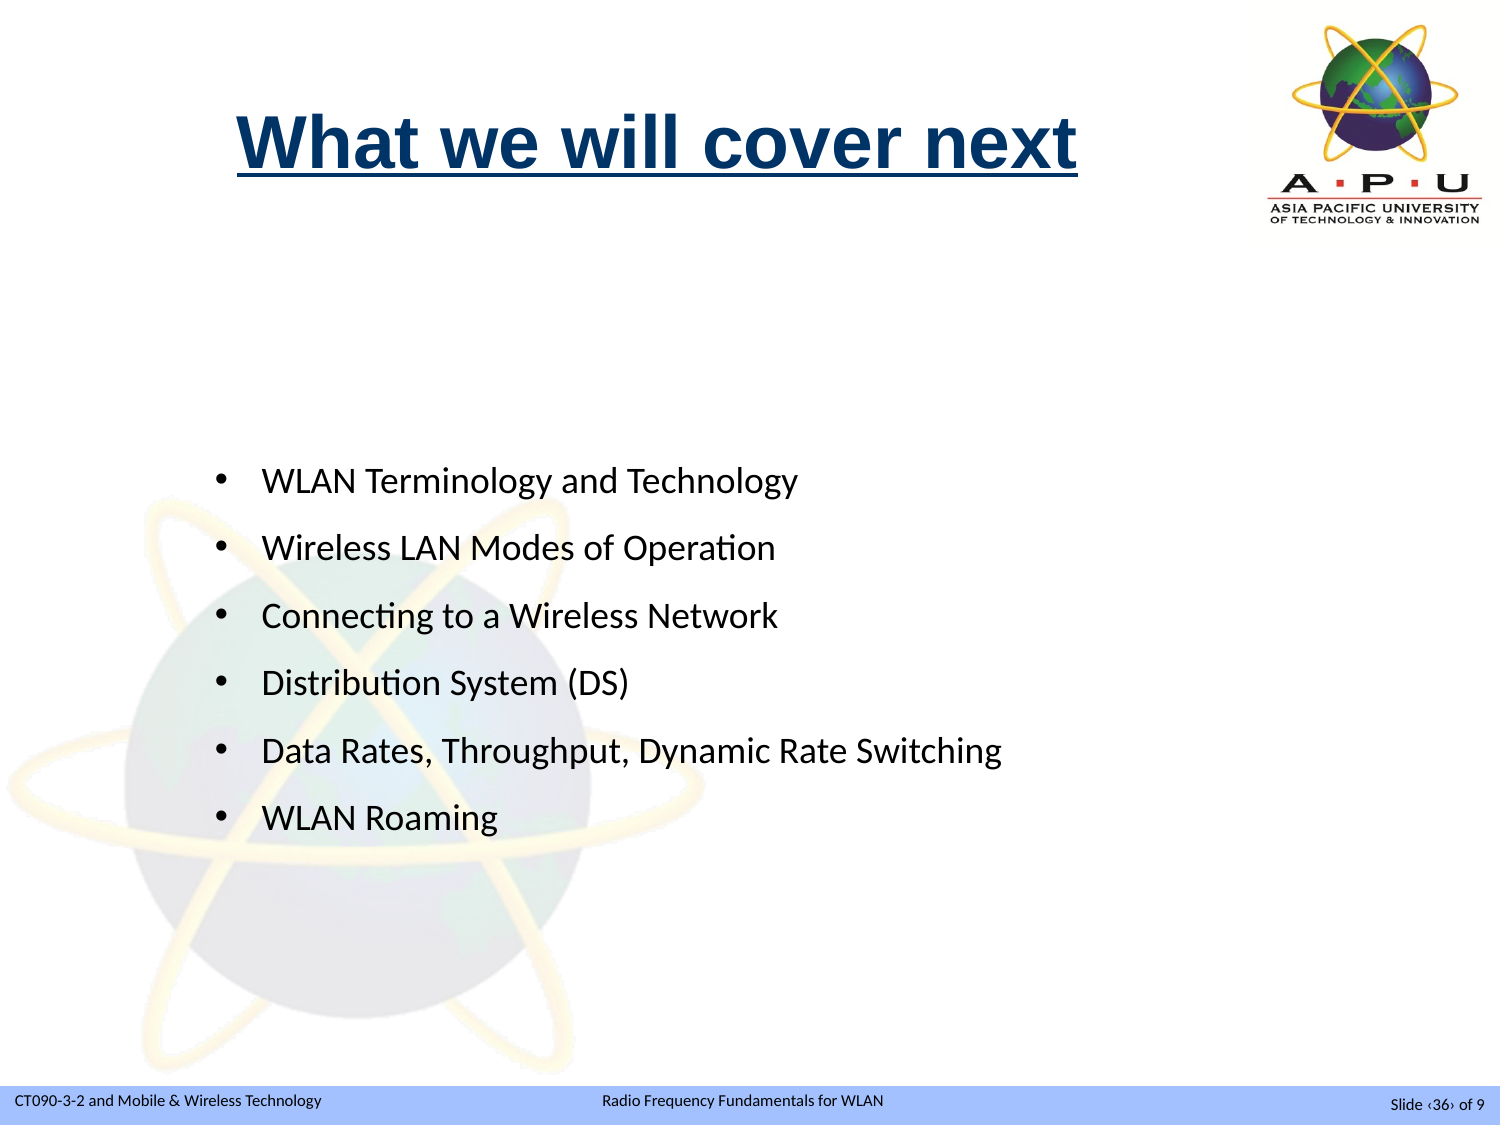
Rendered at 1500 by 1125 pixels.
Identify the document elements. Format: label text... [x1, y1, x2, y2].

footer Slide ‹36› of 9 [1024, 1086, 1500, 1125]
text_box WLAN Terminology and Technology Wireless LAN Modes of Operation Connecting to a Wireless Network Distribution System (DS) Data Rates, Throughput, Dynamic Rate Switching WLAN Roaming [199, 425, 1338, 846]
picture [1251, 0, 1500, 249]
title What we will cover next [217, 37, 1098, 241]
